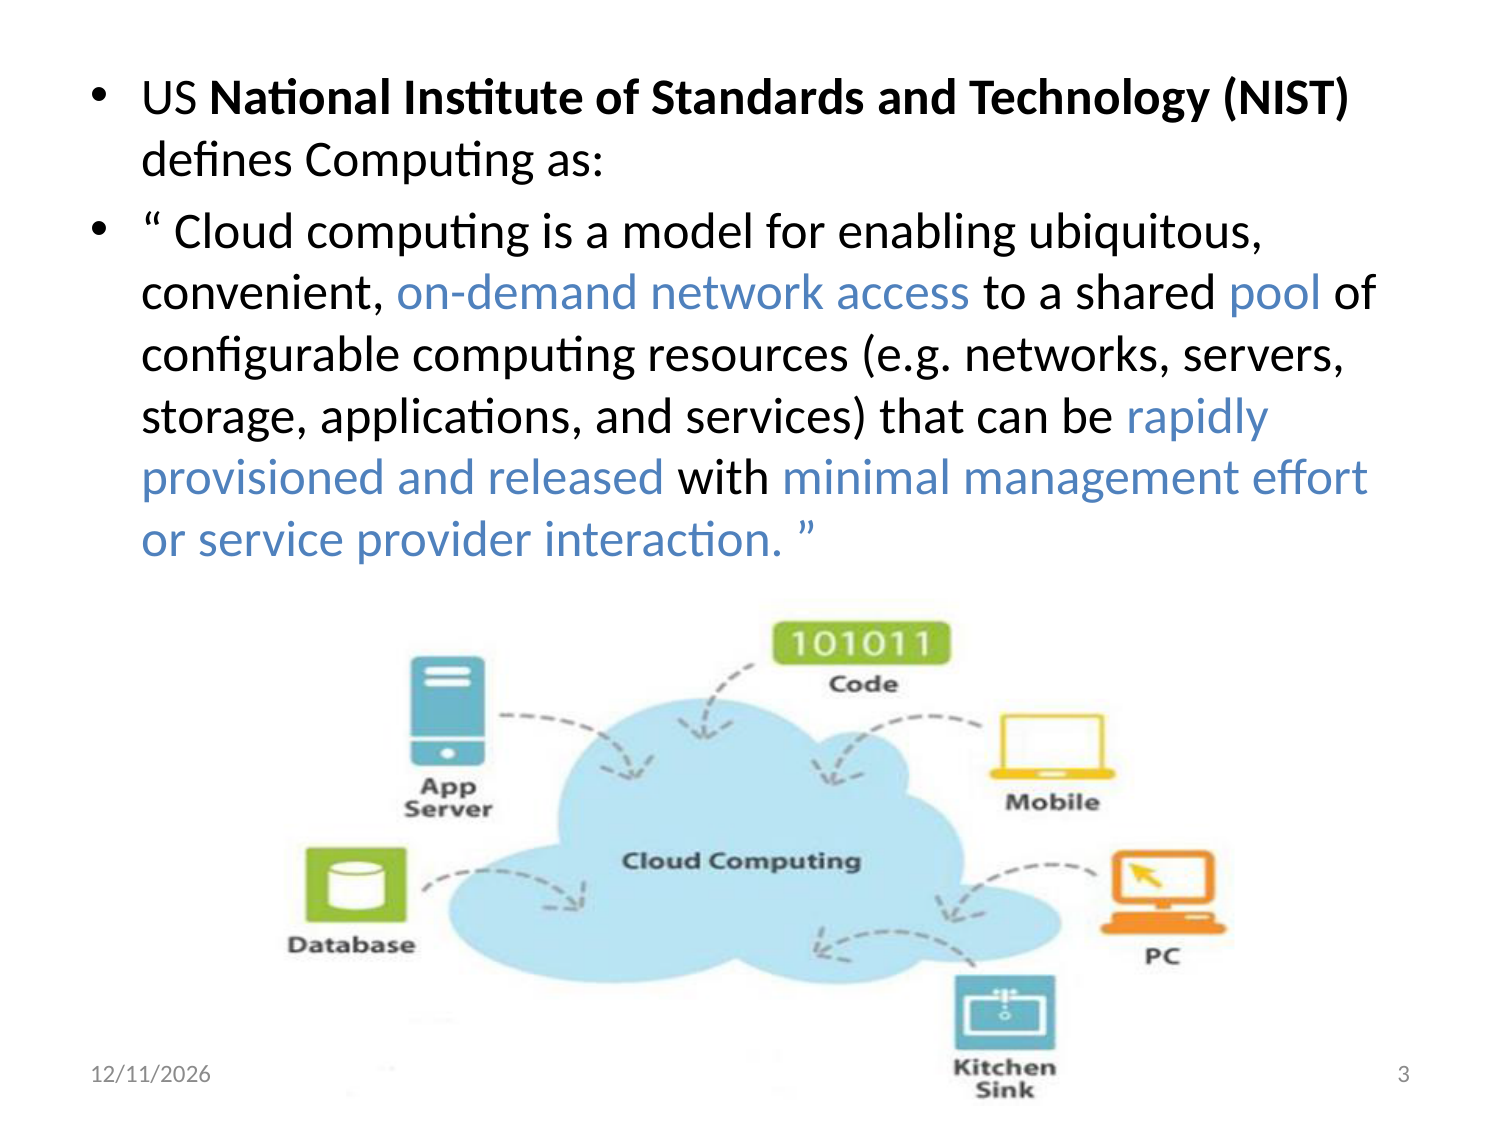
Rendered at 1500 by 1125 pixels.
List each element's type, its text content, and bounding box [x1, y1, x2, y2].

slide_number 3 [1244, 1042, 1425, 1103]
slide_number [75, 1042, 253, 1103]
picture [259, 574, 1241, 1107]
list US National Institute of Standards and Technology (NIST) defines Computing as: “ Cloud computing is a model for enabling ubiquitous, convenient, on-demand network access to a shared pool of configurable computing resources (e.g. networks, servers, storage, applications, and services) that can be rapidly provisioned and released with minimal management effort or service provider interaction. ” [75, 0, 1425, 575]
